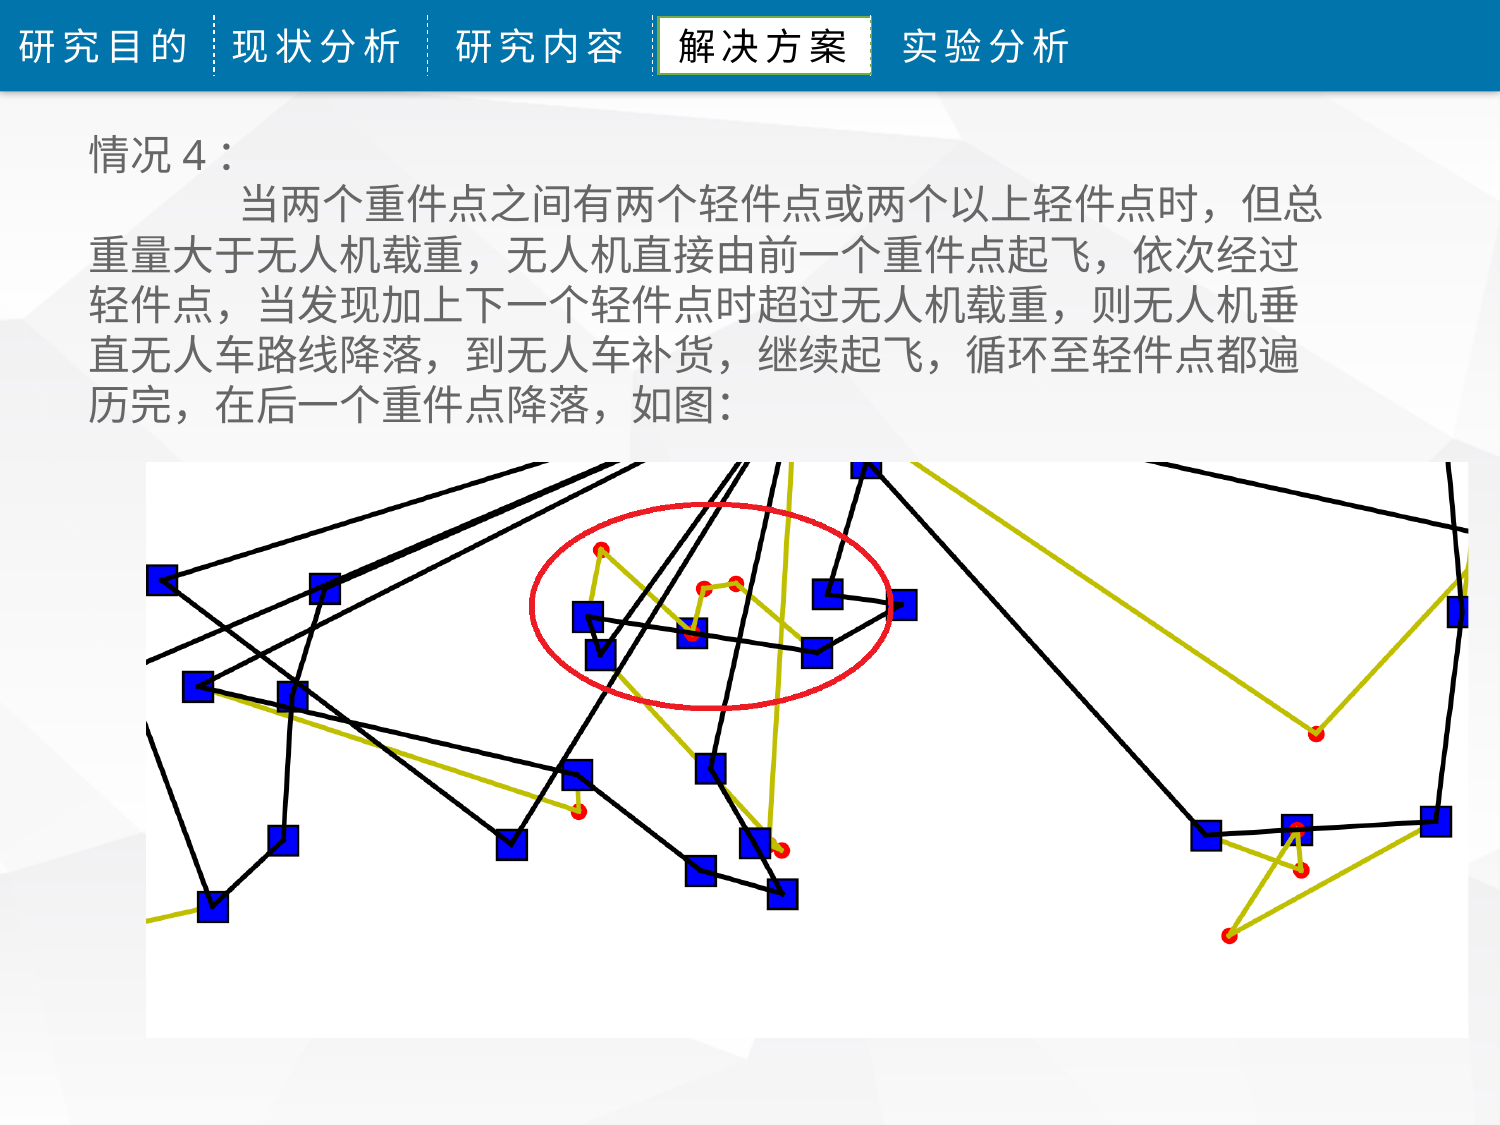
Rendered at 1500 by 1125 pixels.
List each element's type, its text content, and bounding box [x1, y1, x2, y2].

picture [0, 92, 1500, 1125]
text_box 解决方案 [871, 15, 876, 76]
text_box [657, 16, 663, 75]
text_box [0, 0, 1500, 92]
text_box 研究目的 [4, 15, 213, 76]
text_box 实验分析 [886, 15, 1099, 76]
text_box 现状分析 [217, 15, 430, 76]
text_box 研究内容 [440, 15, 653, 76]
text_box 情况4： 当两个重件点之间有两个轻件点或两个以上轻件点时，但总重量大于无人机载重，无人机直接由前一个重件点起飞，依次经过轻件点，当发现加上下一个轻件点时超过无人机载重，则无人机垂直无人车路线降落，到无人车补货，继续起飞，循环至轻件点都遍历完，在后一个重件点降落，如图： [74, 121, 1343, 436]
text_box 解决方案 [663, 15, 870, 76]
